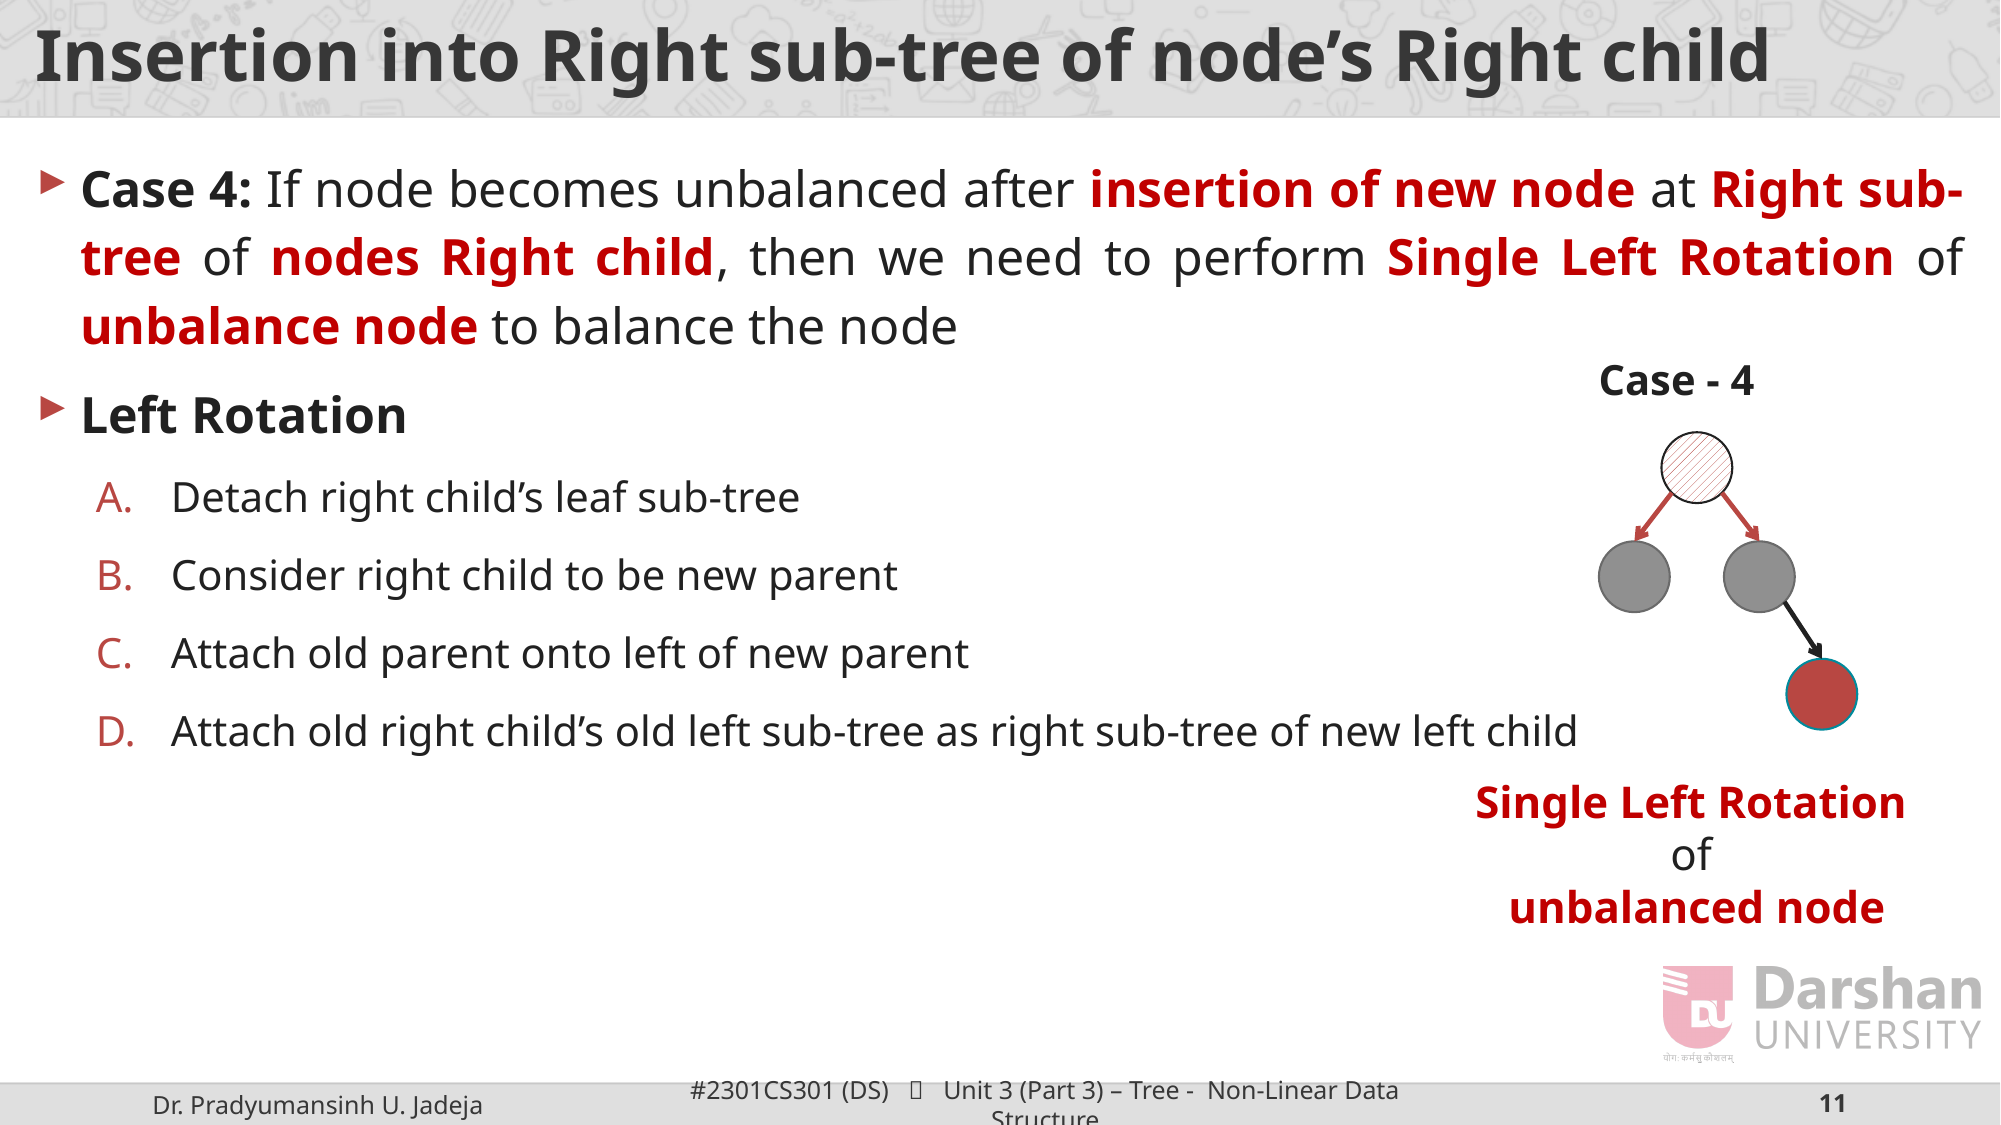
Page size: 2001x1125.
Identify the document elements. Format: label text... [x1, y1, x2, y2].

title Insertion into Right sub-tree of node’s Right child [0, 0, 2000, 117]
text_box Single Left Rotation of unbalanced node [1460, 767, 1934, 940]
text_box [1634, 492, 1672, 542]
text_box [1722, 540, 1796, 614]
text_box [1785, 657, 1859, 731]
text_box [1721, 492, 1760, 542]
text_box Left Rotation of Node 4 [1663, 966, 1981, 1063]
text_box [1660, 431, 1734, 505]
text_box Case - 4 [1583, 346, 1770, 412]
text_box [1597, 540, 1671, 614]
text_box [1784, 601, 1822, 659]
list Case 4: If node becomes unbalanced after insertion of new node at Right sub-tree of nodes Right child, then we need to perform Single Left Rotation of unbalance node to balance the node Left Rotation Detach right child’s leaf sub-tree Consider right child to be new parent Attach old parent onto left of new parent Attach old right child’s old left sub-tree as right sub-tree of new left child [21, 141, 1979, 759]
